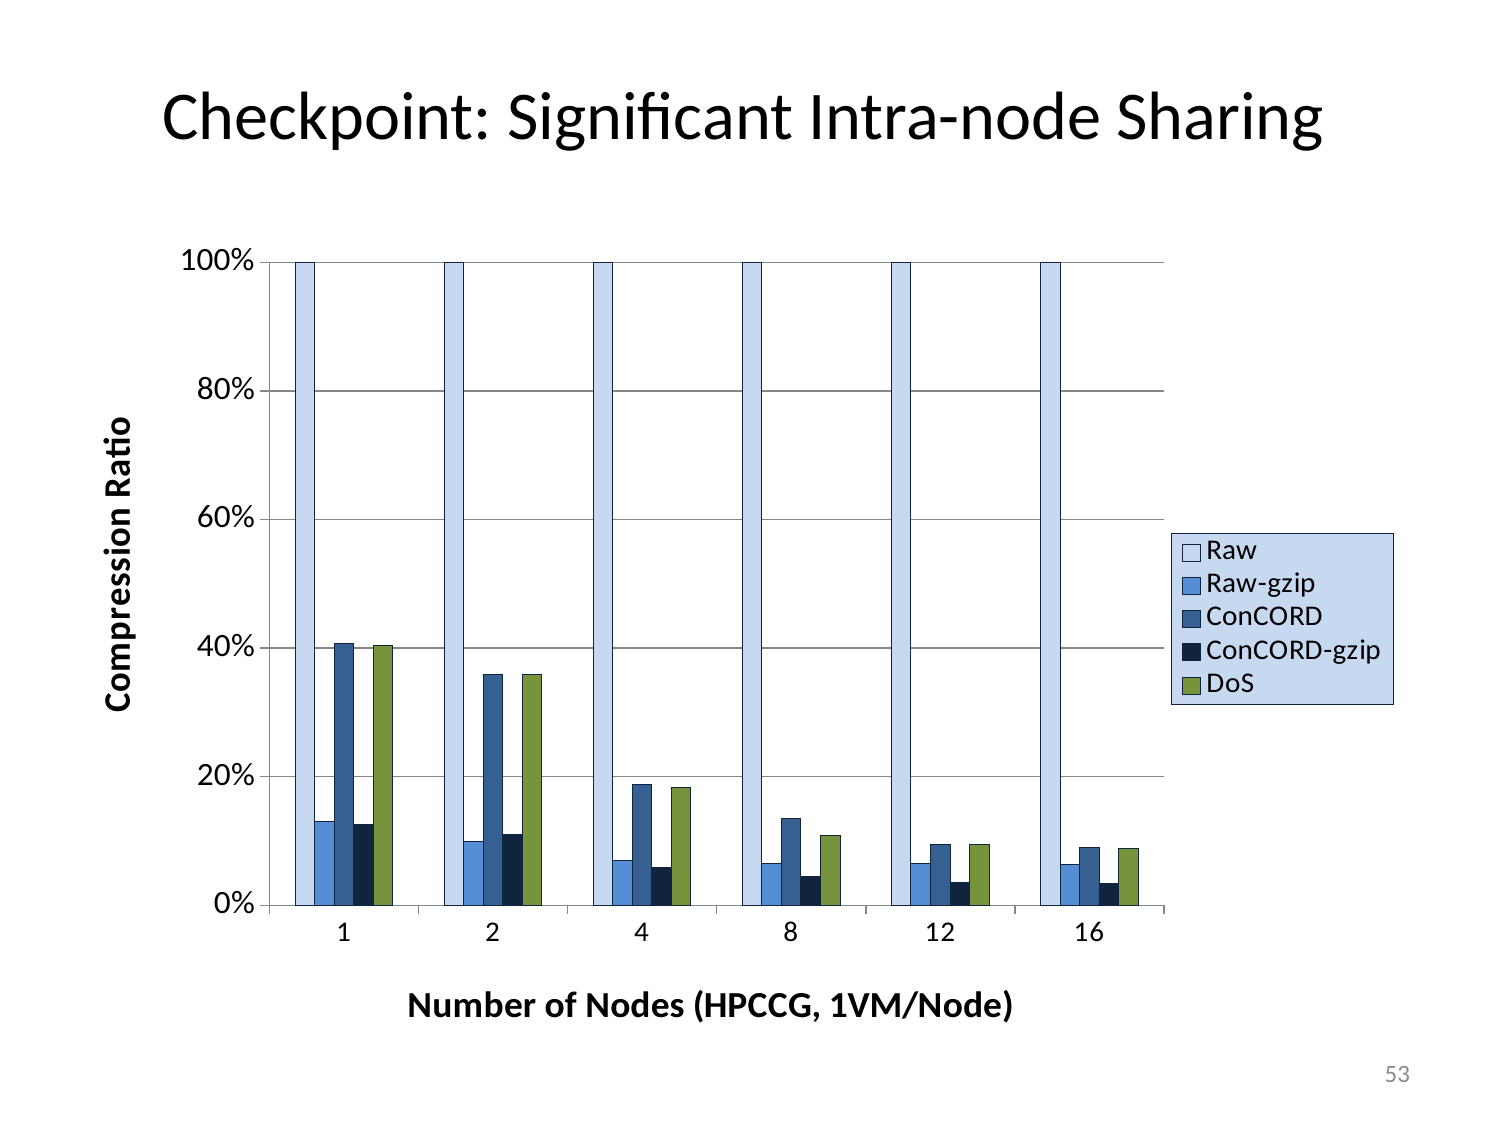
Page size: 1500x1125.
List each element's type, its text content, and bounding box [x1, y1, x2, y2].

chart [87, 237, 1401, 1038]
text_box Checkpoint: Significant Intra-node Sharing [37, 37, 1450, 188]
slide_number 53 [1074, 1042, 1425, 1103]
